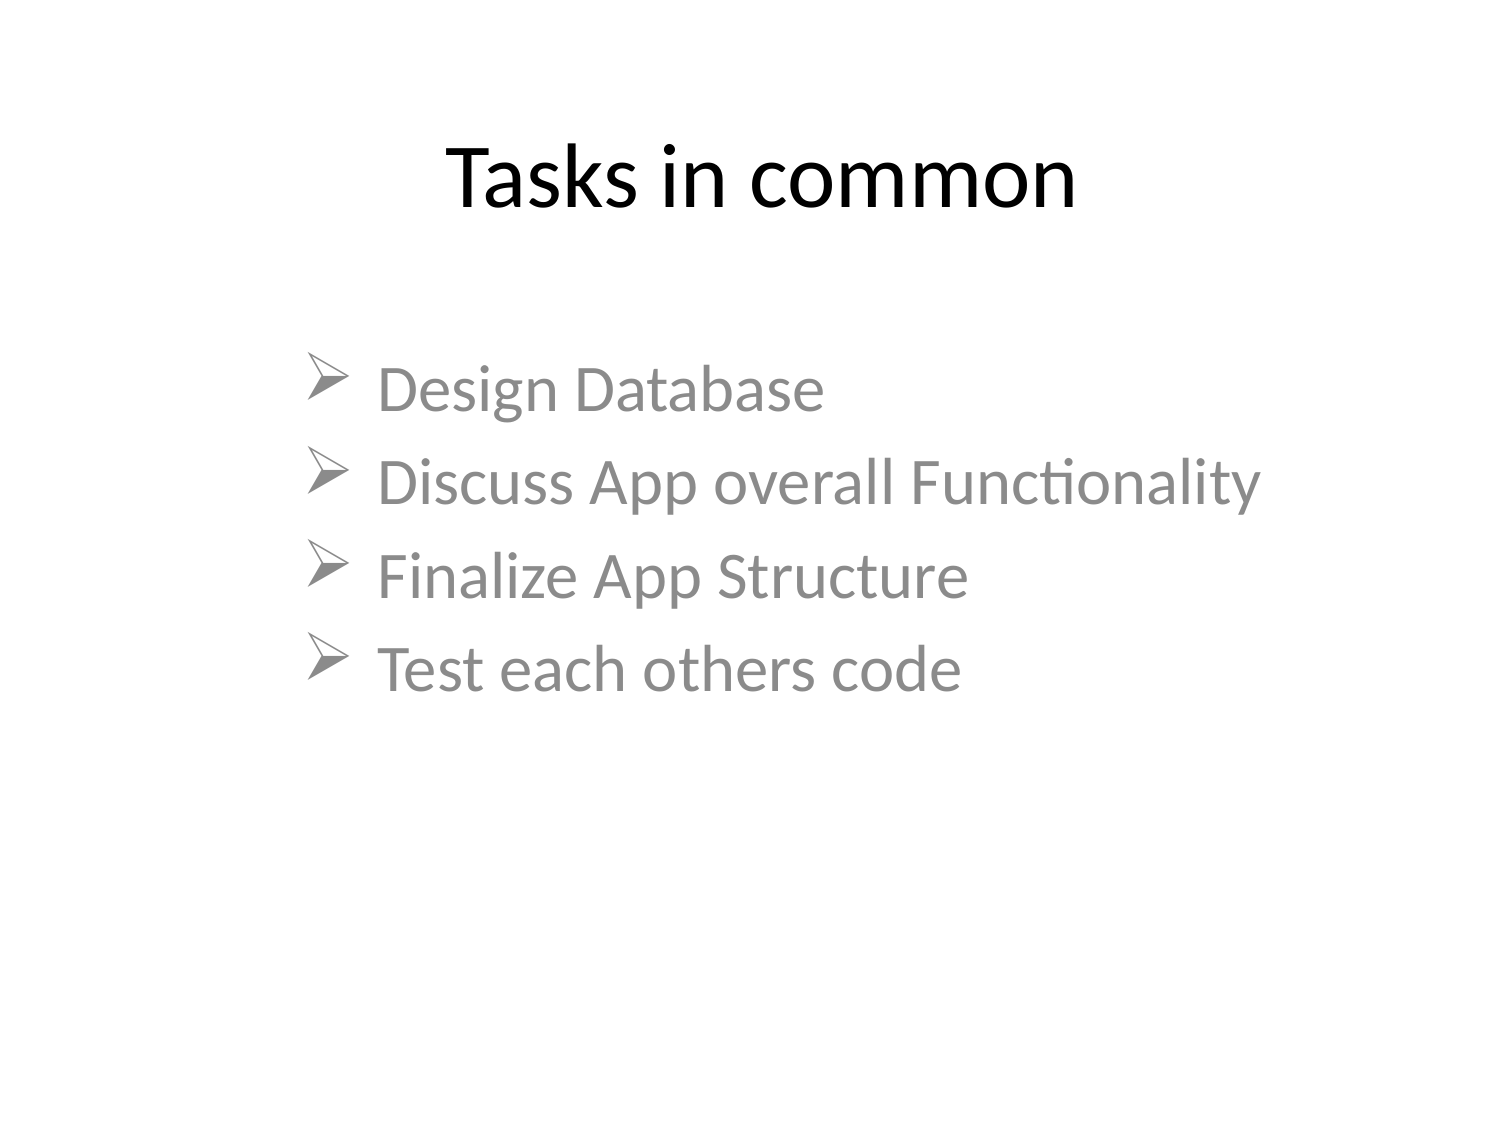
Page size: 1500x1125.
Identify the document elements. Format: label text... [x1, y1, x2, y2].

subtitle Design Database Discuss App overall Functionality Finalize App Structure Test each others code [287, 337, 1338, 1013]
title Tasks in common [125, 50, 1400, 292]
